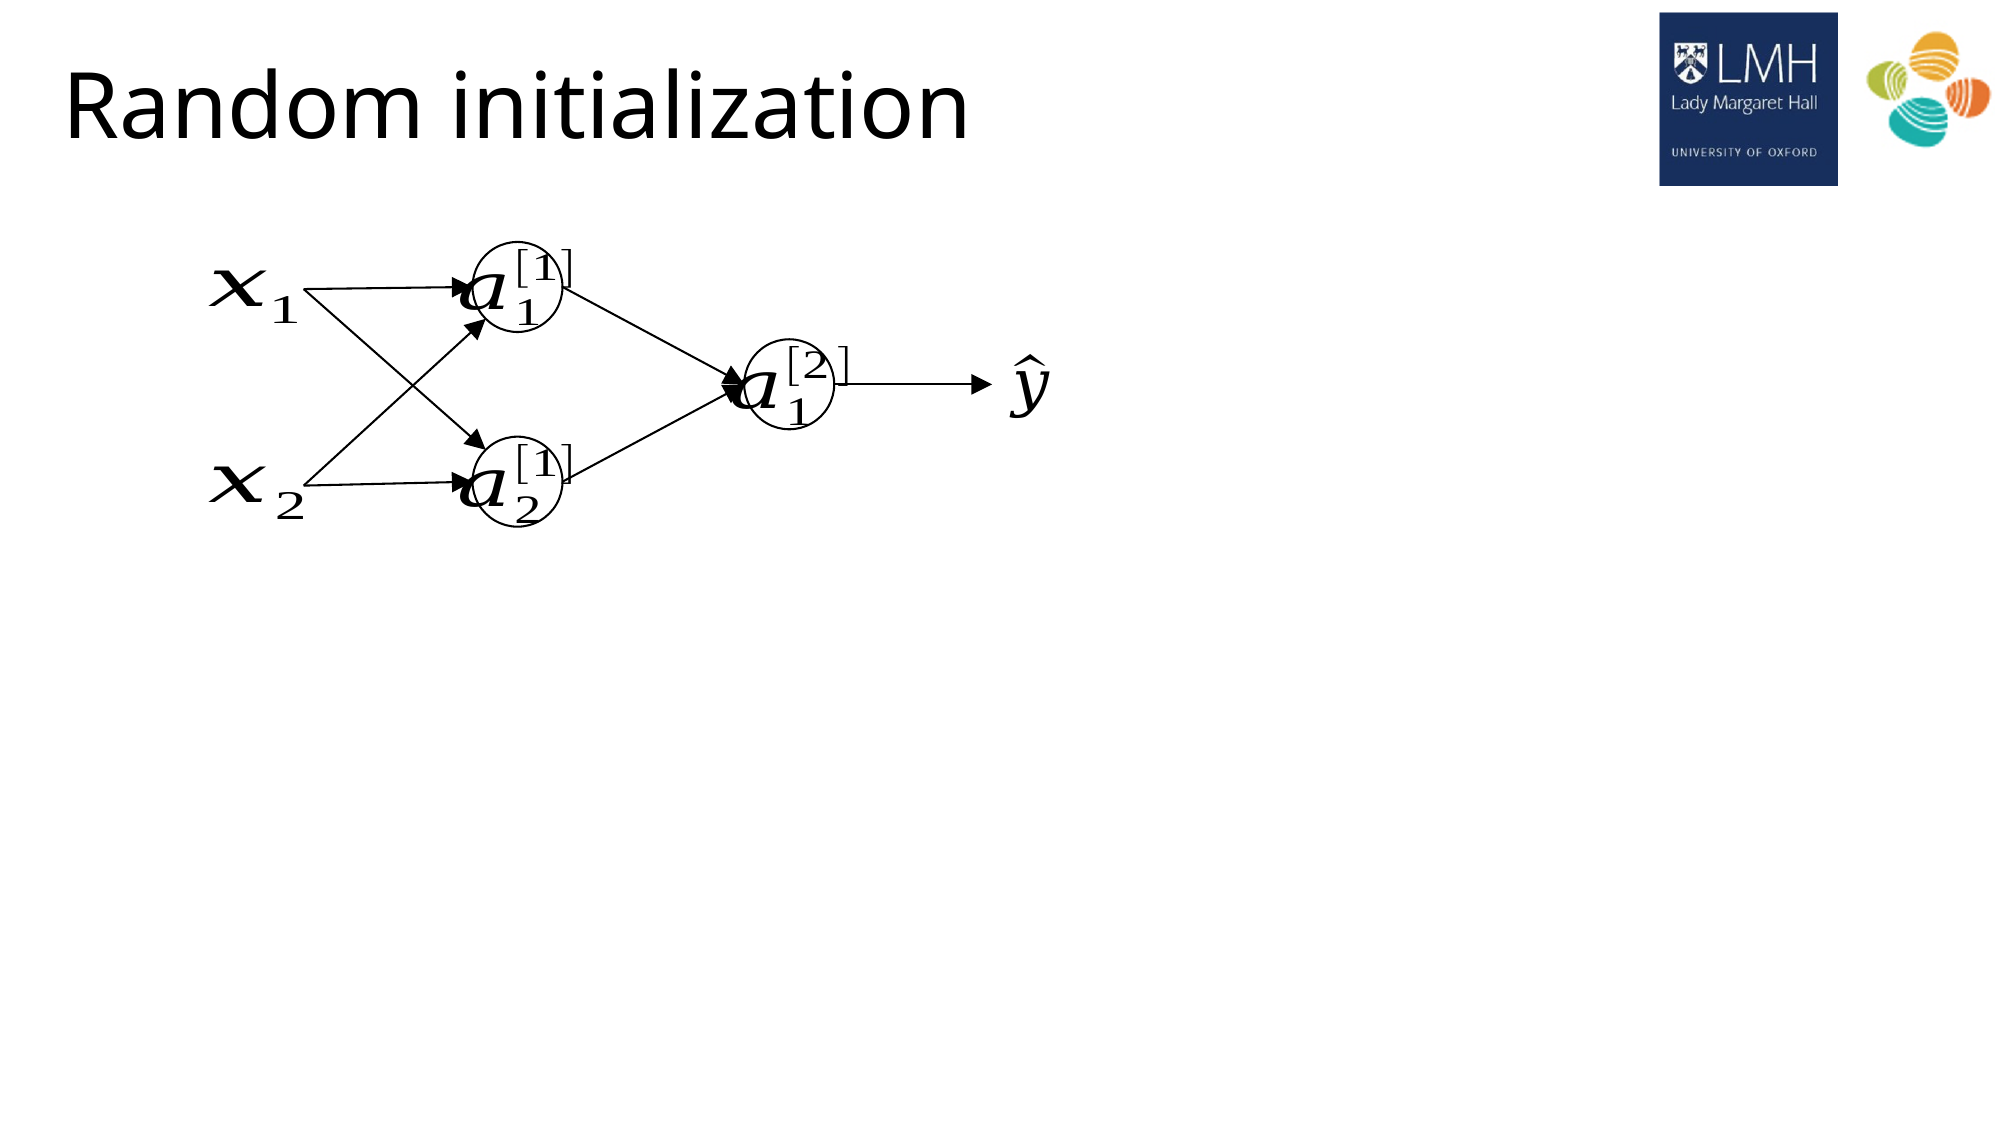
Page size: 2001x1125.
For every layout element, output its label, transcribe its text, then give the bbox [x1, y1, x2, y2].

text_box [201, 241, 1056, 533]
text_box Random initialization [47, 0, 2000, 218]
